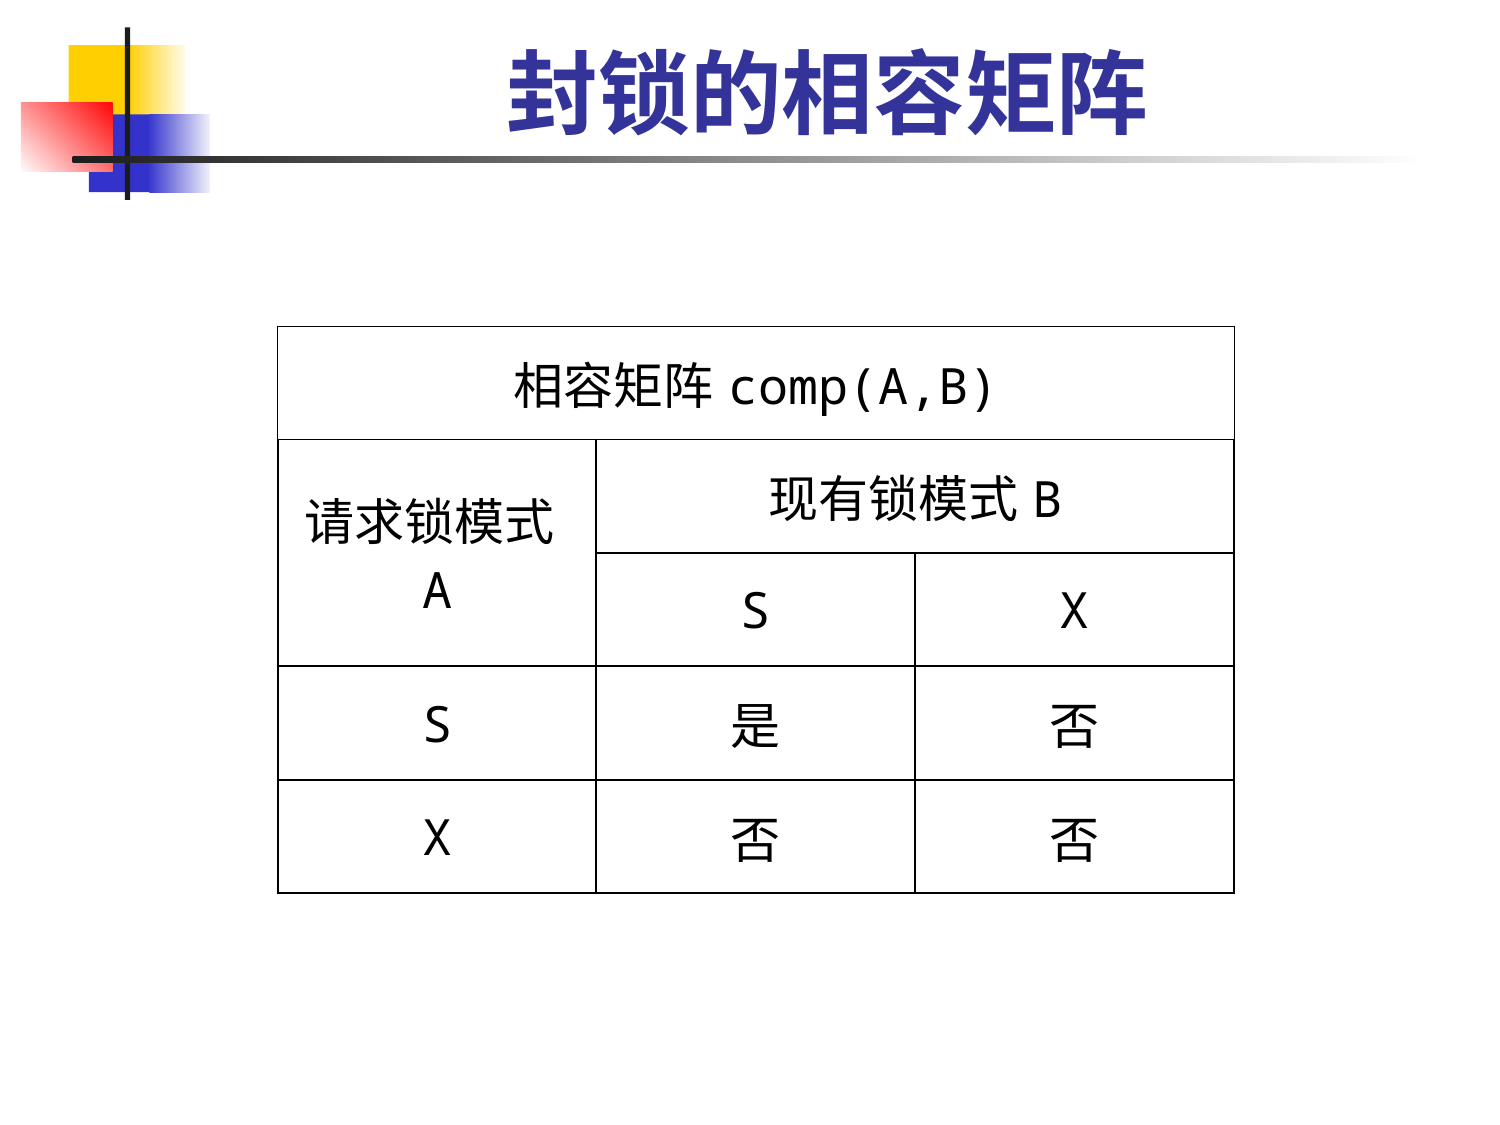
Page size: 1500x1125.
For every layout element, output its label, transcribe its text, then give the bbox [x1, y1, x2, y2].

table_cell S [279, 667, 595, 779]
table_cell S [597, 554, 914, 665]
table_cell 否 [597, 781, 914, 892]
table_cell X [916, 554, 1233, 665]
table_cell 否 [916, 781, 1233, 892]
table_cell 请求锁模式A [279, 440, 595, 665]
table_cell 现有锁模式B [597, 440, 1233, 552]
table_cell 是 [597, 667, 914, 779]
table_header 相容矩阵comp(A,B) [278, 327, 1234, 439]
table_cell 否 [916, 667, 1233, 779]
title 封锁的相容矩阵 [188, 27, 1468, 154]
table_cell X [279, 781, 595, 892]
